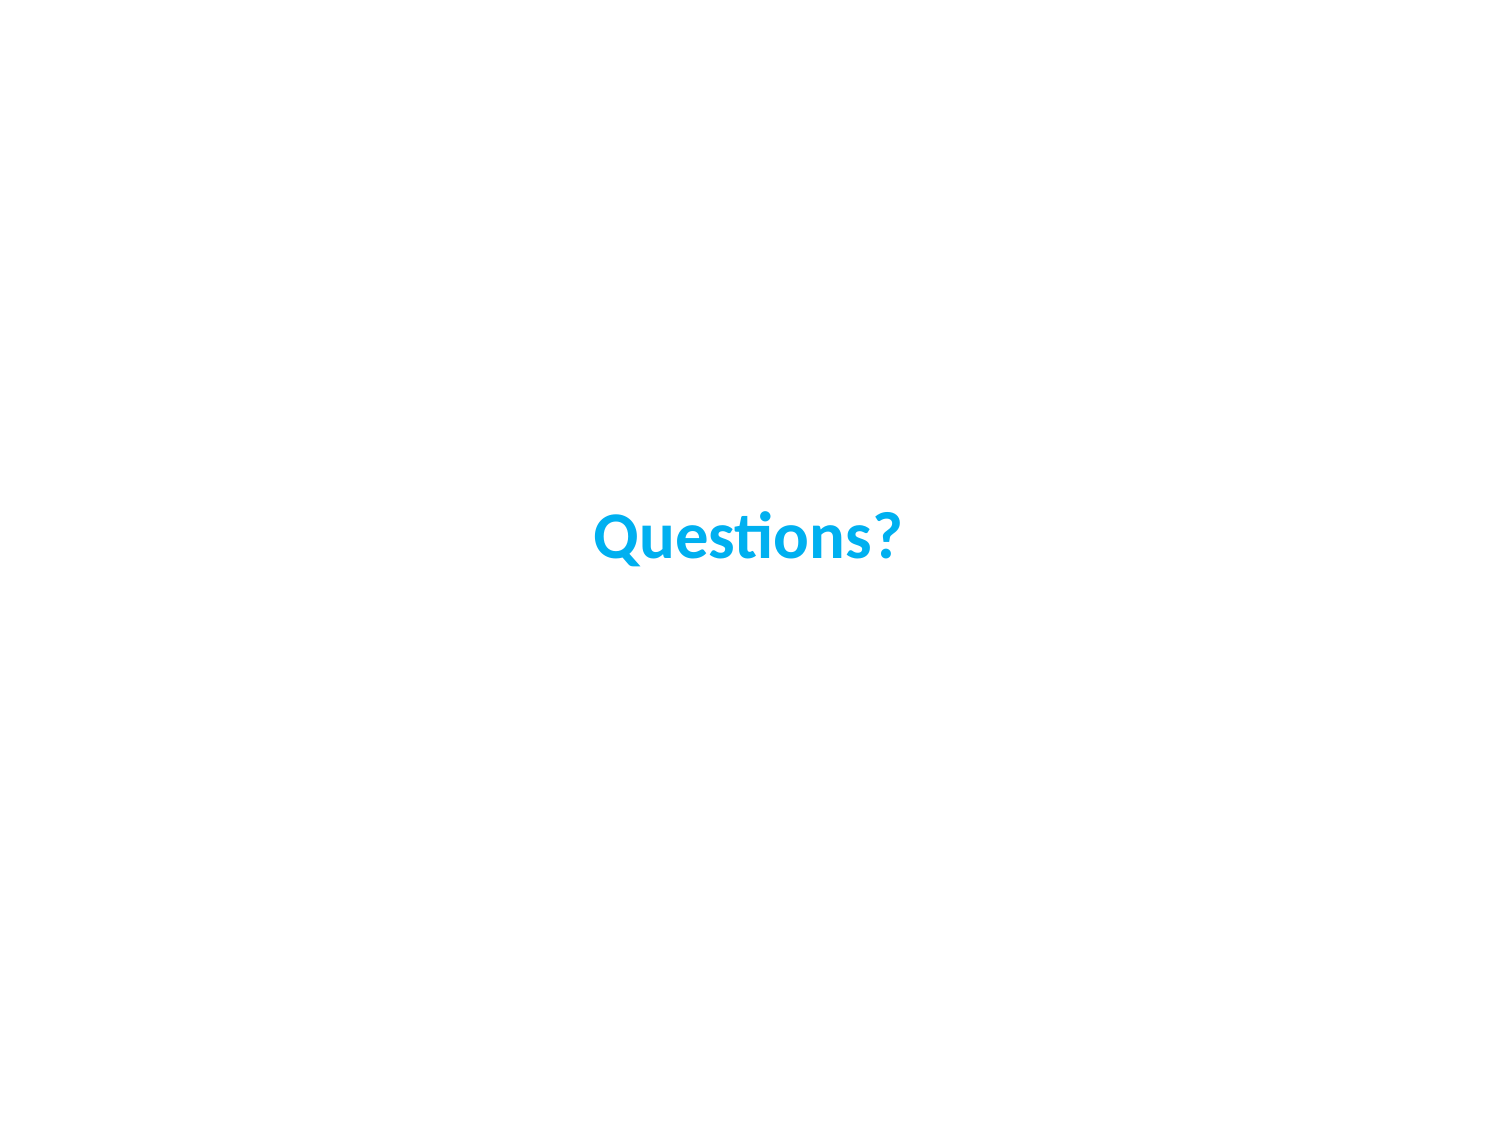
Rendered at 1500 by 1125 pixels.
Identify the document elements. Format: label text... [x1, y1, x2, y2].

text_box Questions? [0, 491, 1499, 572]
